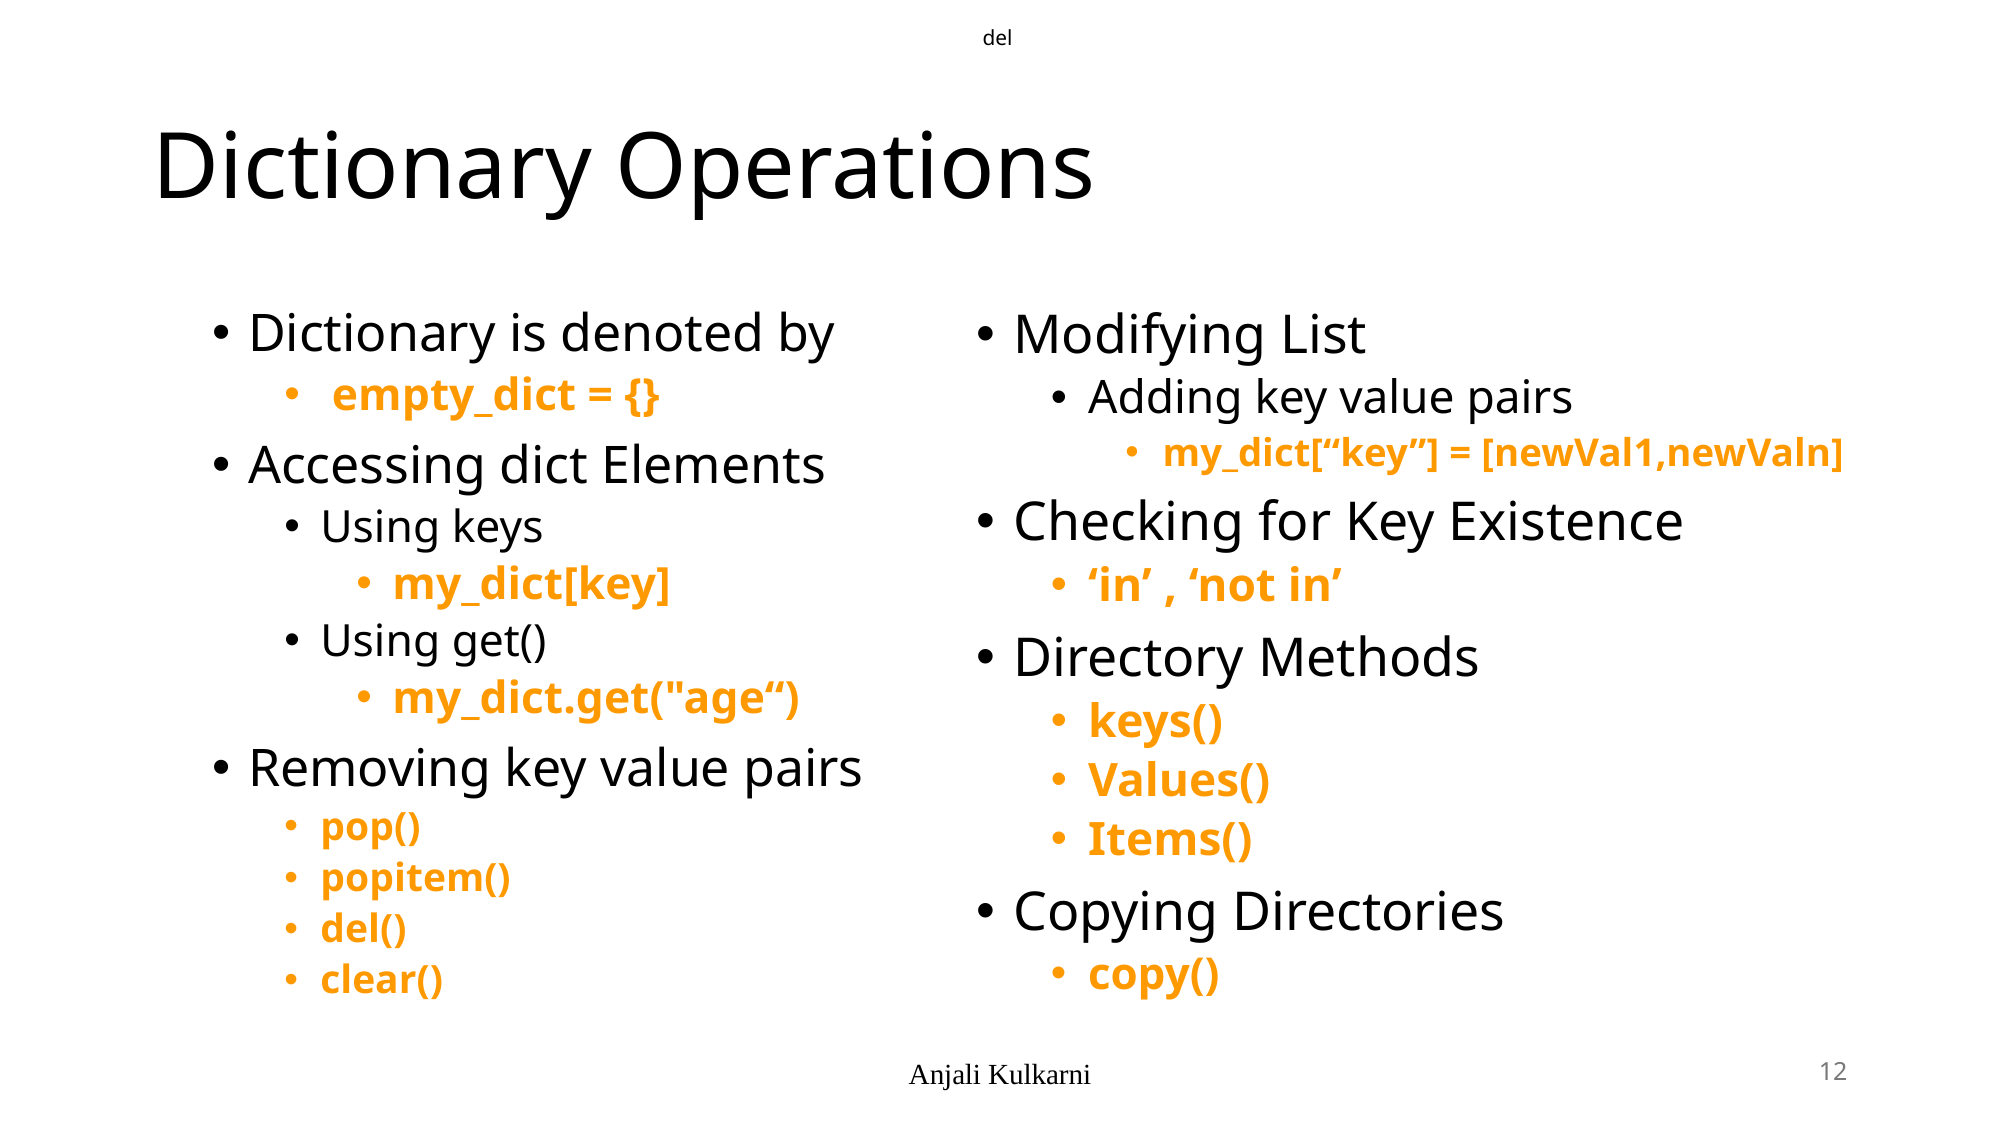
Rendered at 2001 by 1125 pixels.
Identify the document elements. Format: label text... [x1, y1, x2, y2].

text_box Modifying List Adding key value pairs my_dict[“key”] = [newVal1,newValn] Checking for Key Existence ‘in’ , ‘not in’ Directory Methods keys() Values() Items() Copying Directories copy() [961, 299, 1938, 1014]
slide_number 12 [1412, 1042, 1863, 1103]
footer Anjali Kulkarni [662, 1042, 1338, 1103]
text_box del [967, 17, 1032, 58]
title Dictionary Operations [137, 59, 1863, 278]
list Dictionary is denoted by empty_dict = {} Accessing dict Elements Using keys my_dict[key] Using get() my_dict.get("age“) Removing key value pairs pop() popitem() del() clear() [197, 299, 961, 1014]
